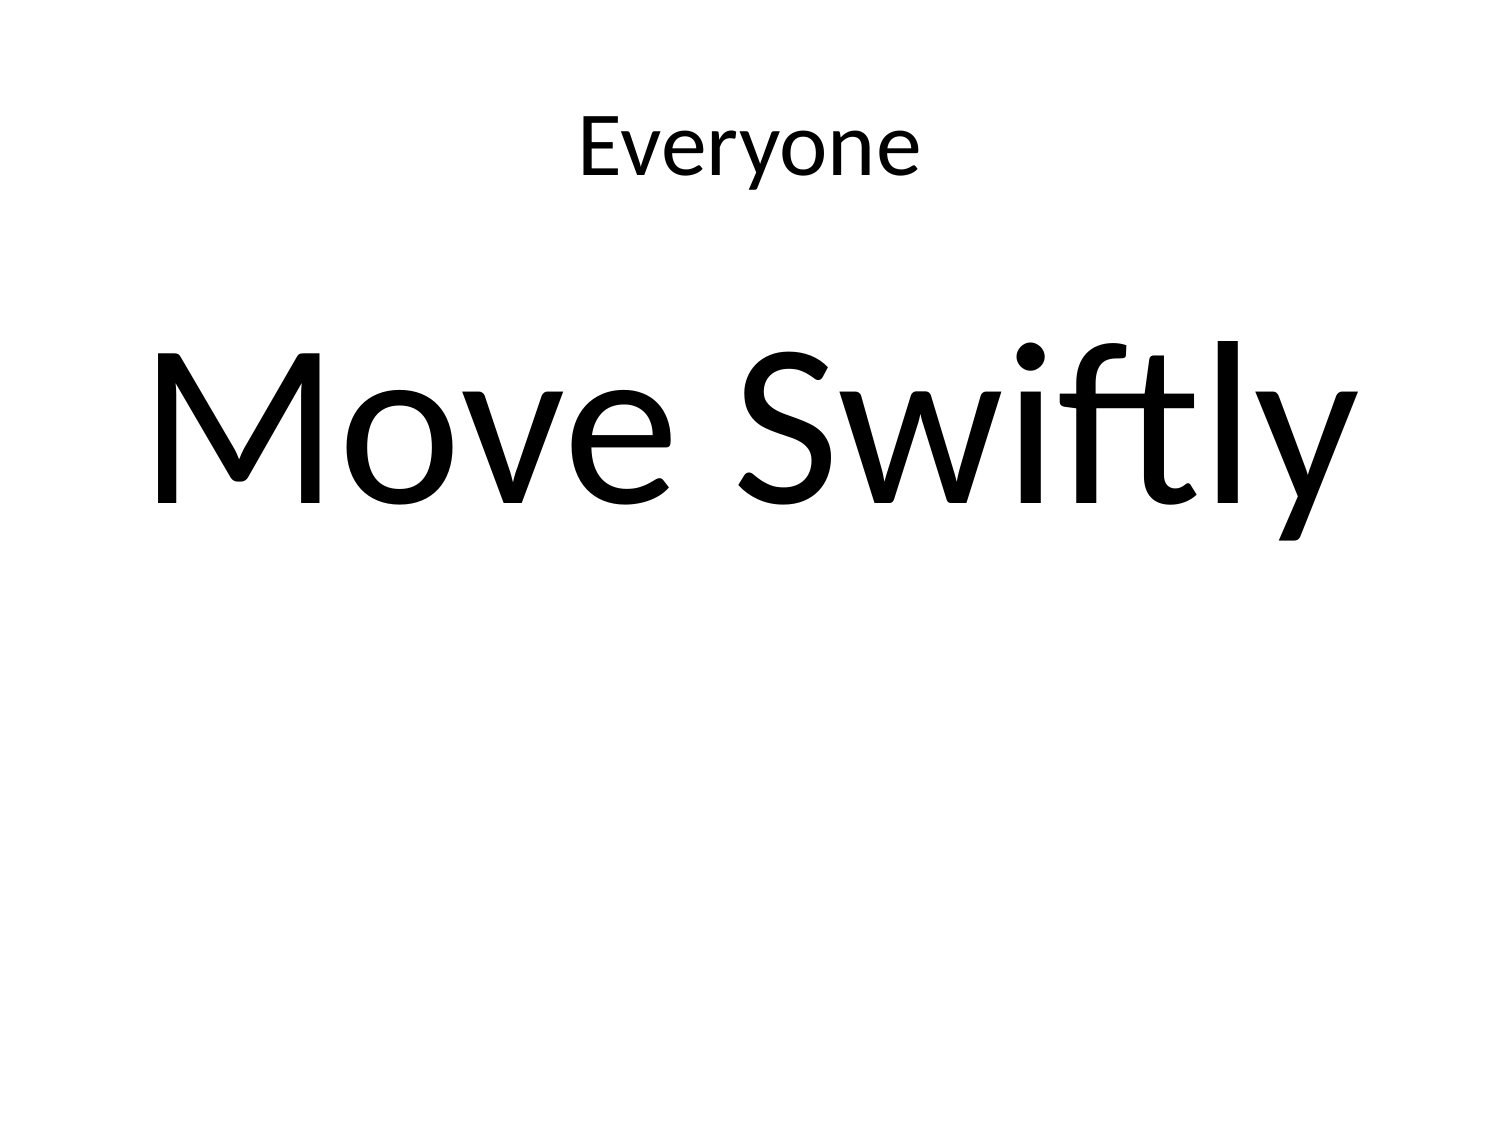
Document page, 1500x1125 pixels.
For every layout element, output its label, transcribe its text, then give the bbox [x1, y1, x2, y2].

title Everyone [75, 45, 1425, 233]
list Move Swiftly [75, 262, 1425, 1005]
